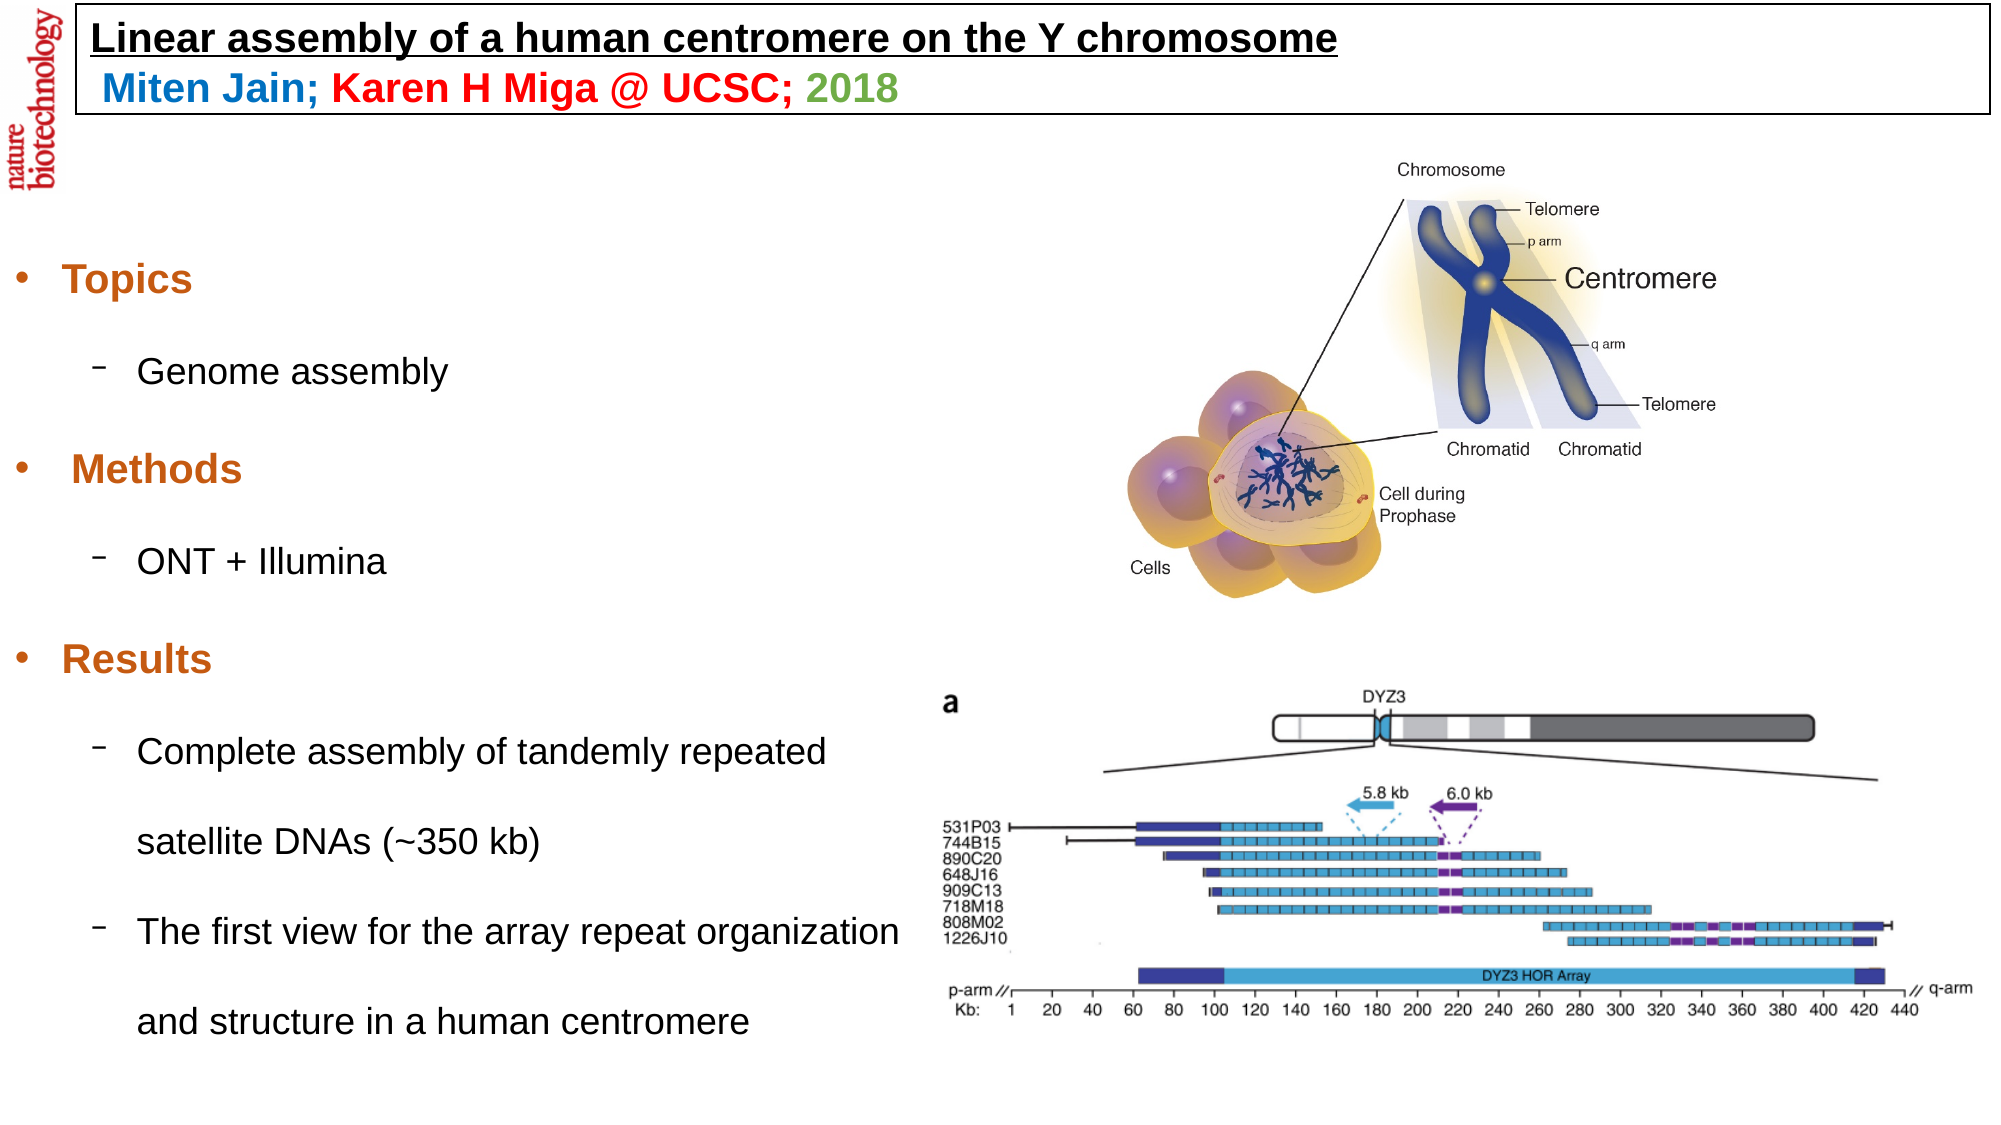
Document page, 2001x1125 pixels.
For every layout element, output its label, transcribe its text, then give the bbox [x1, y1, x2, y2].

picture [918, 675, 1991, 1024]
picture [1088, 132, 1762, 627]
text_box Topics Genome assembly Methods ONT + Illumina Results Complete assembly of tandemly repeated satellite DNAs (~350 kb) The first view for the array repeat organization and structure in a human centromere [0, 194, 935, 1050]
text_box Linear assembly of a human centromere on the Y chromosome Miten Jain; Karen H Miga @ UCSC; 2018 [75, 3, 1991, 115]
picture [0, 6, 127, 193]
